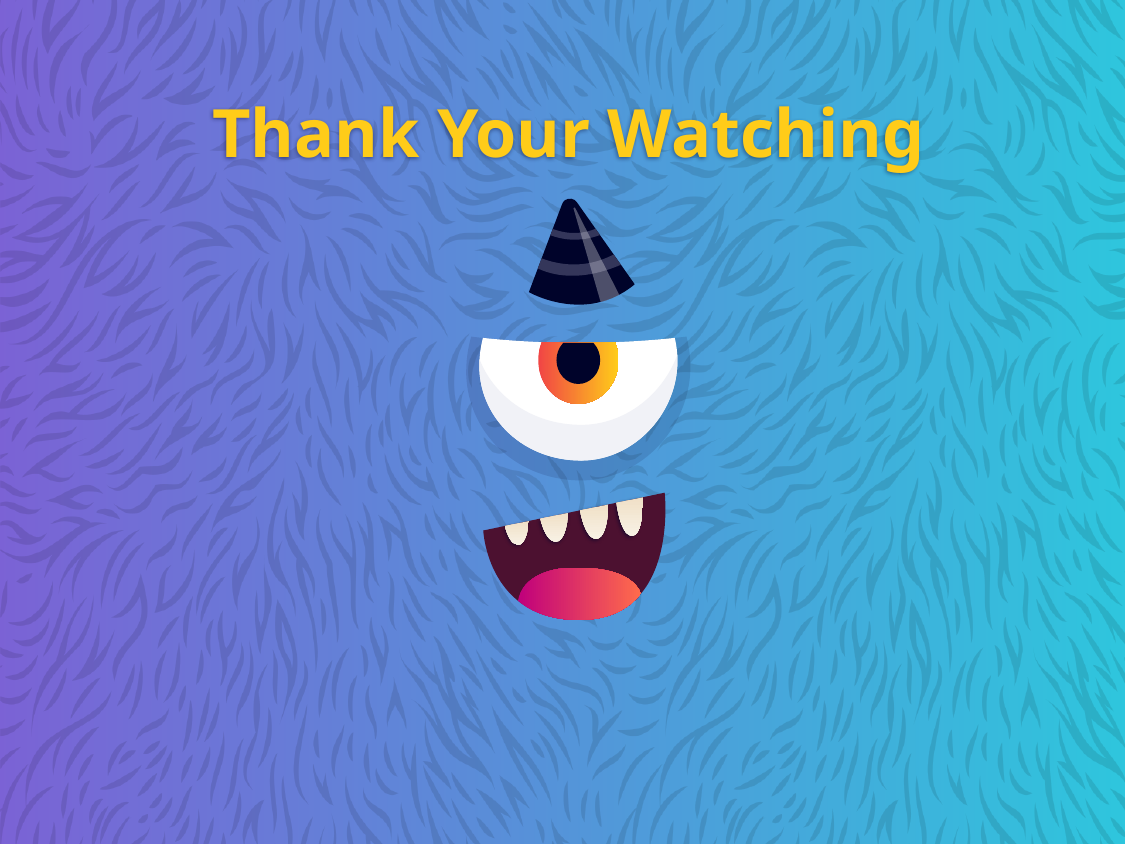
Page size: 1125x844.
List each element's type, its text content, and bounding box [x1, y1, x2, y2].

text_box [482, 492, 666, 621]
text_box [465, 336, 691, 481]
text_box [528, 198, 635, 305]
text_box Thank Your Watching [152, 0, 985, 173]
picture [0, 0, 1125, 844]
